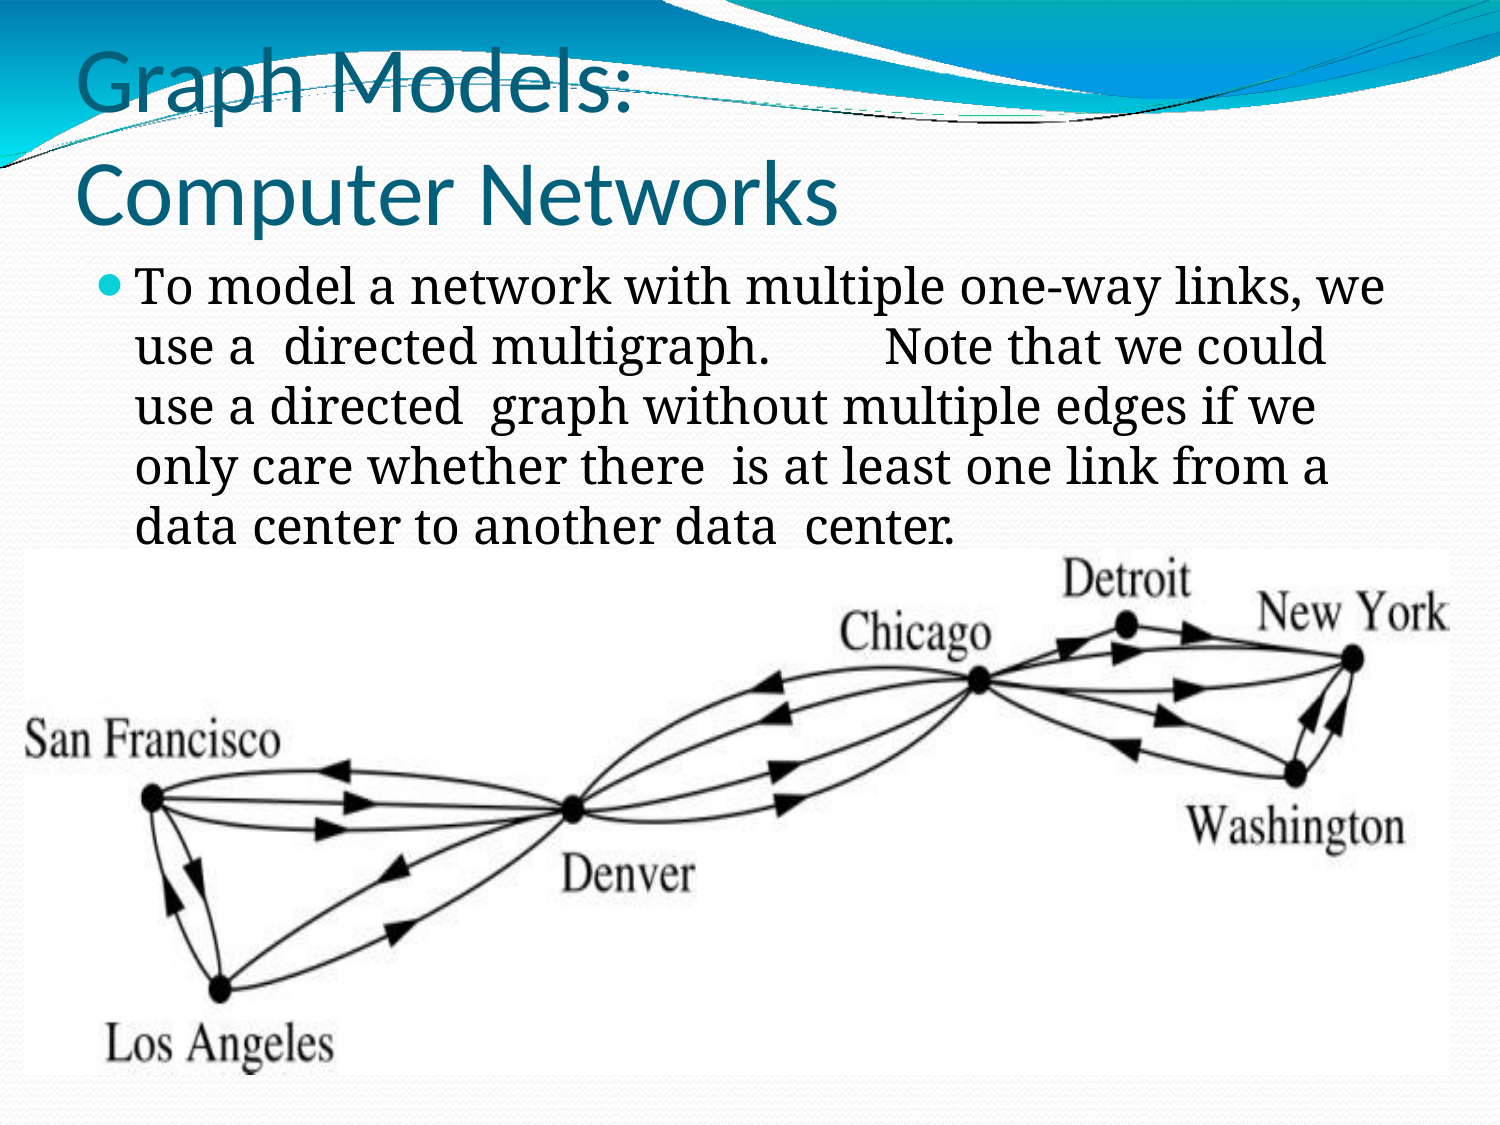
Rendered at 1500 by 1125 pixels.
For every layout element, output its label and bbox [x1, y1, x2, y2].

text_box [0, 0, 1500, 1125]
picture [24, 549, 1451, 1076]
